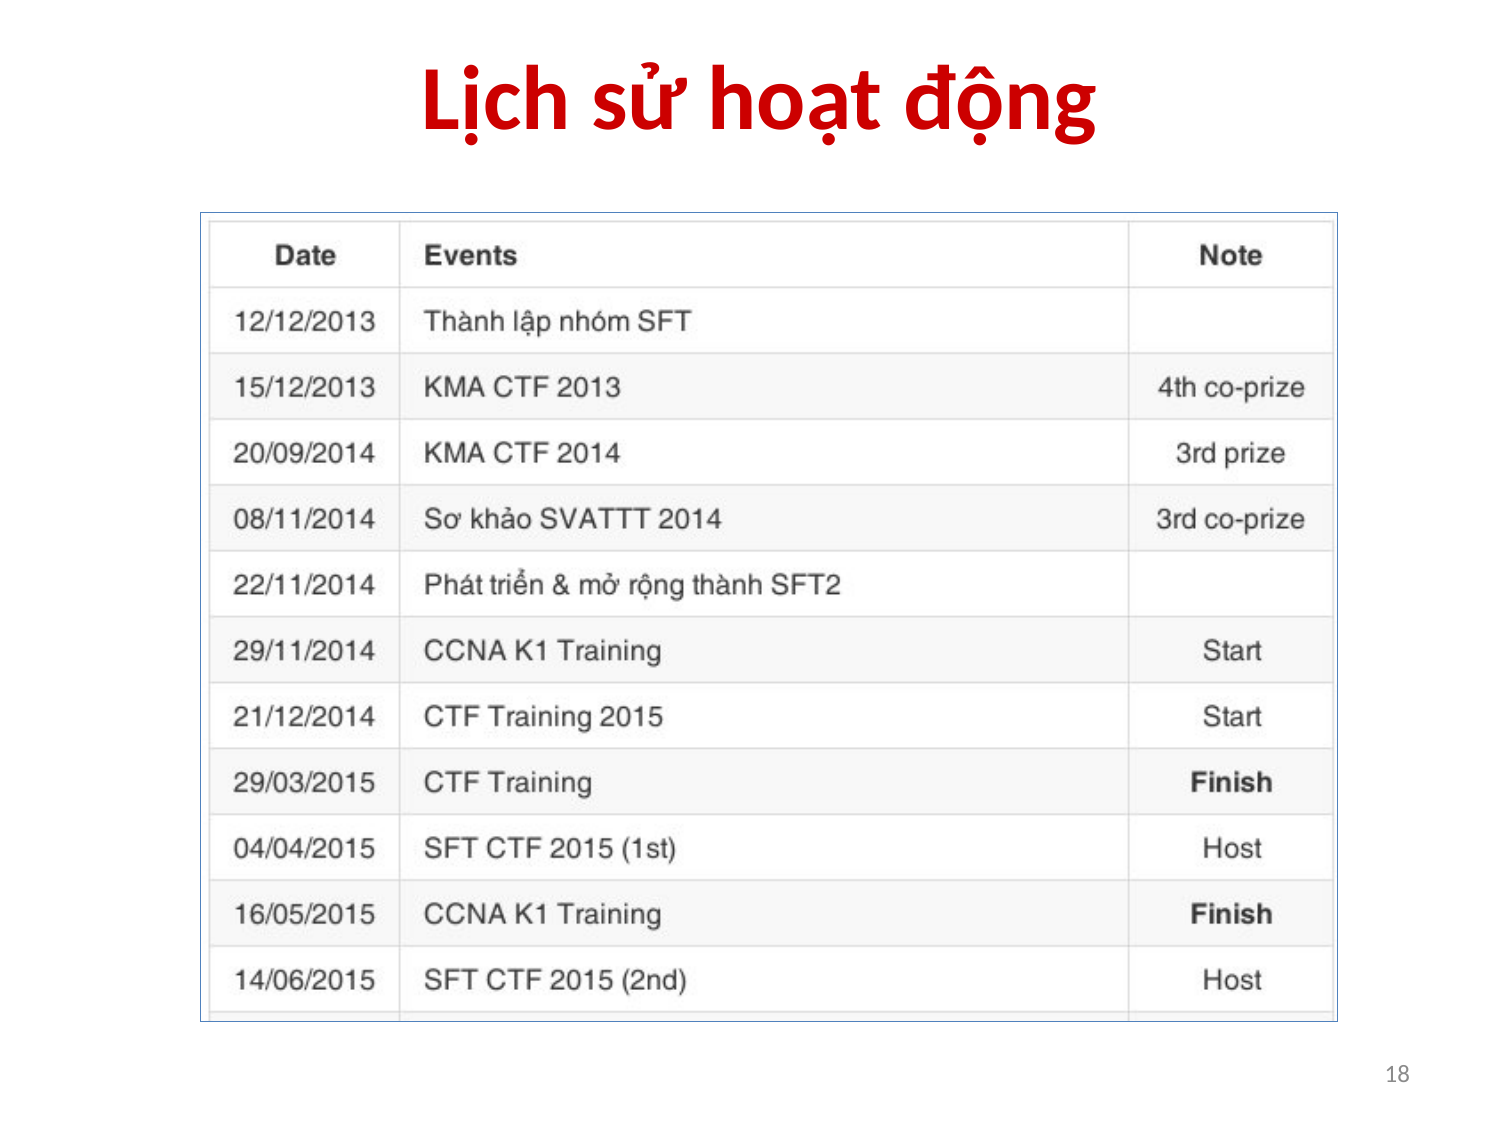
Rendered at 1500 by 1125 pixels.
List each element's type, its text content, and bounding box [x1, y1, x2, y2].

slide_number 18 [1074, 1042, 1425, 1103]
title Lịch sử hoạt động [156, 37, 1364, 148]
picture [199, 212, 1338, 1022]
